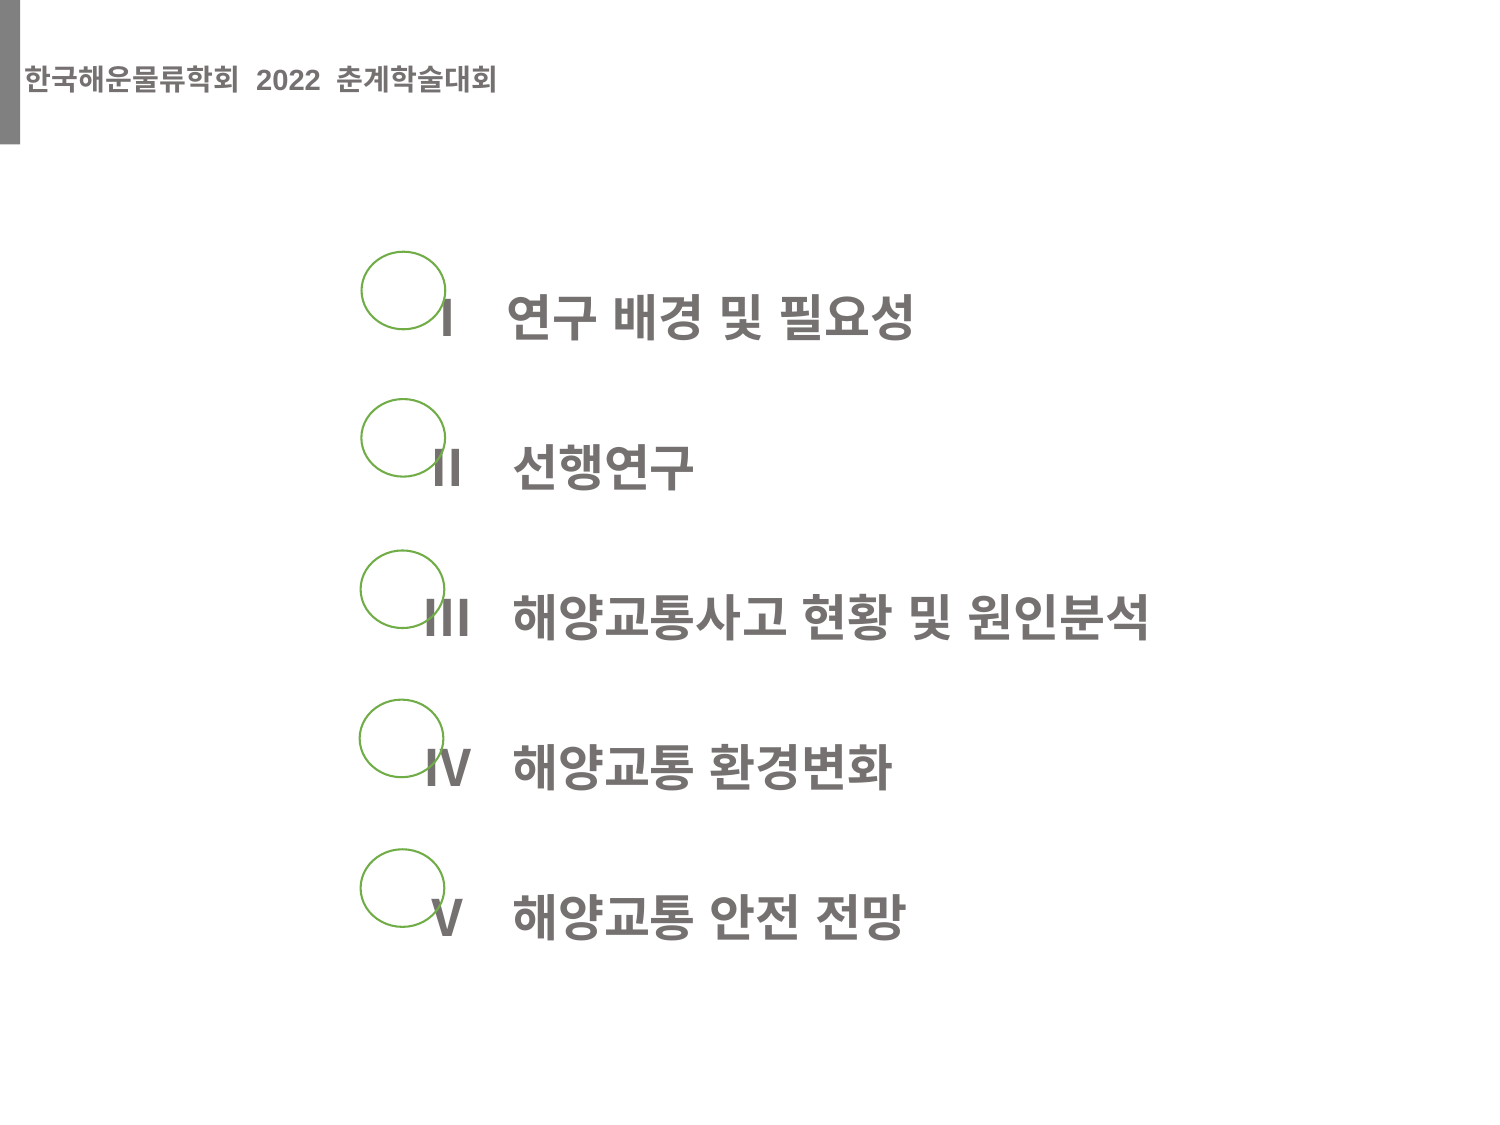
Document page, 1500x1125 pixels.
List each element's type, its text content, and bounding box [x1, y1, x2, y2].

text_box 한국해운물류학회 2022 춘계학술대회 [10, 42, 626, 104]
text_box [359, 188, 1210, 962]
text_box [0, 0, 21, 145]
